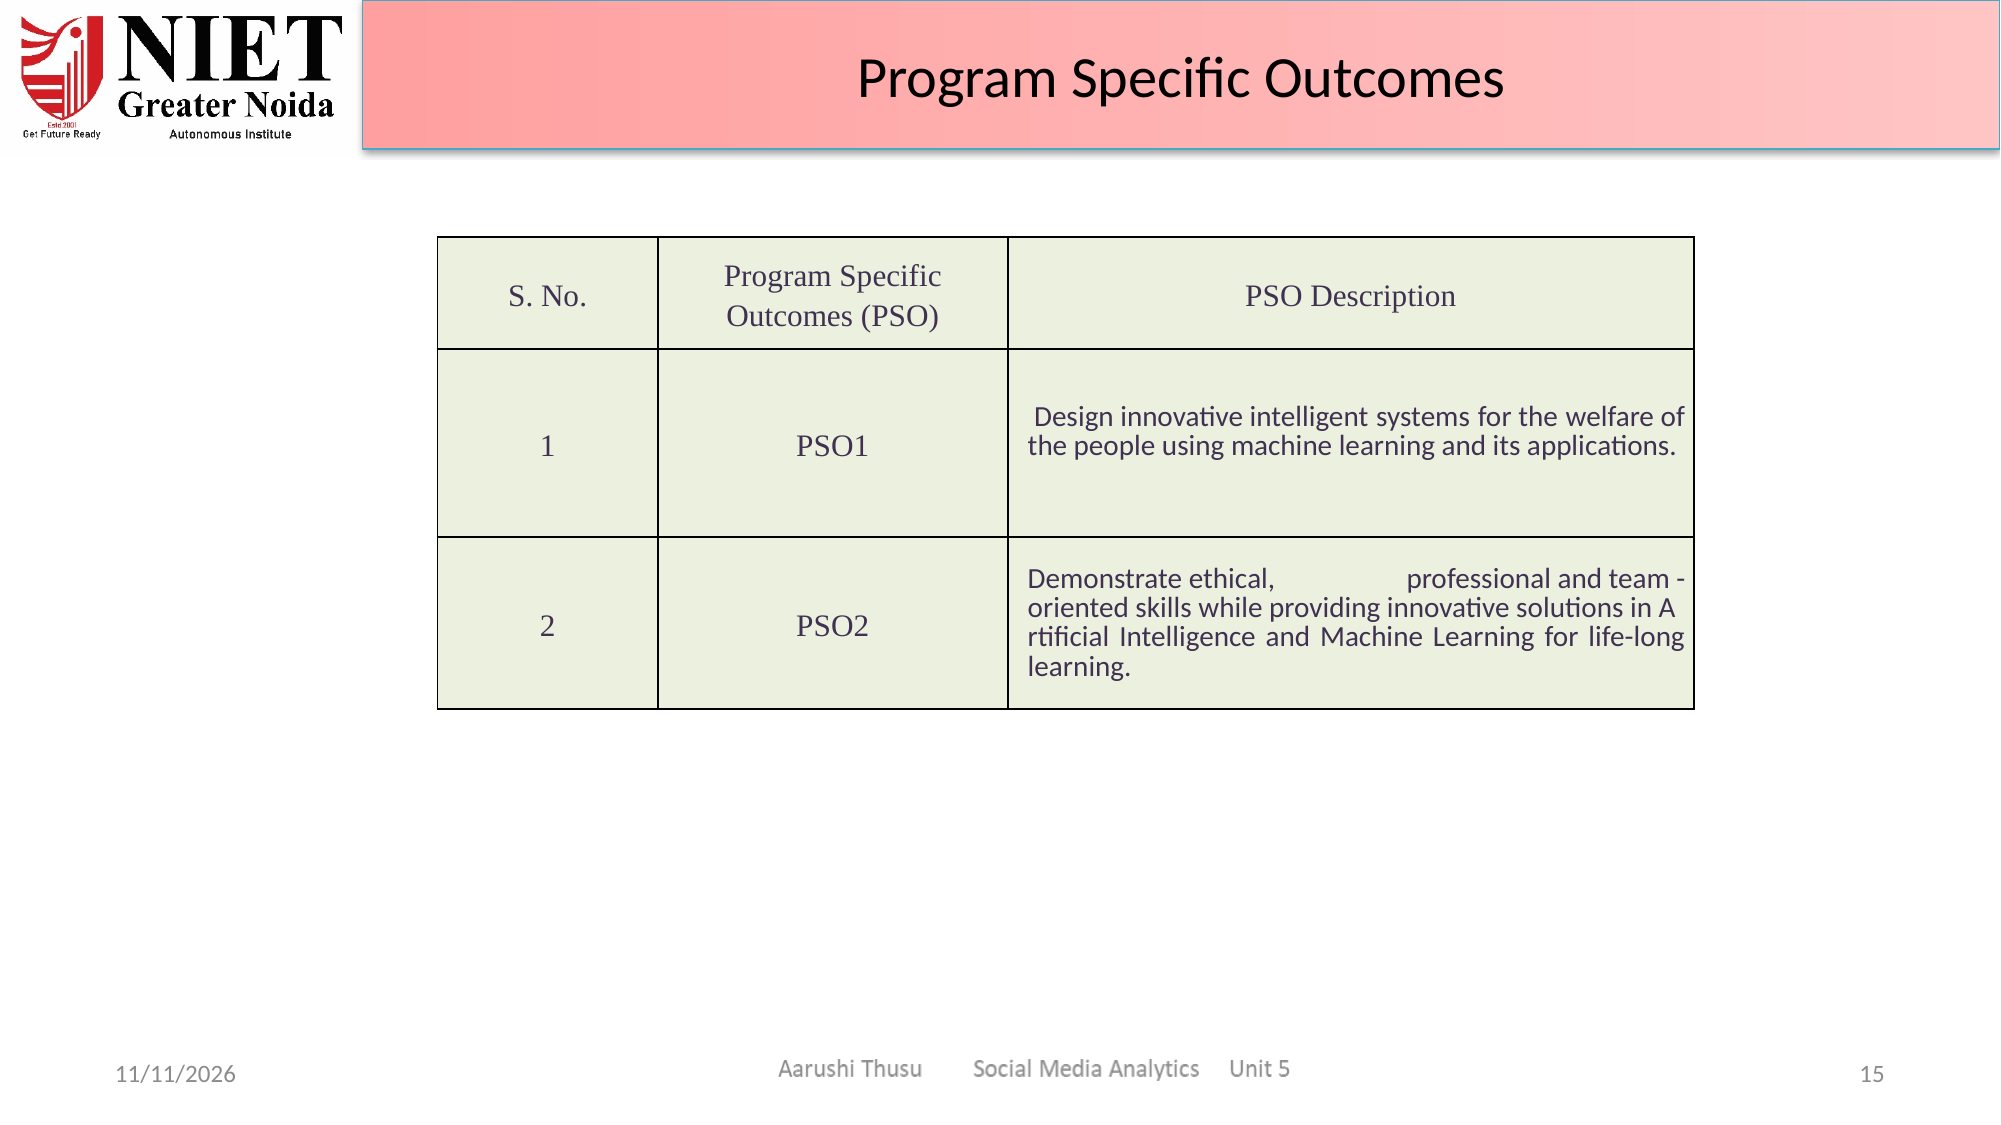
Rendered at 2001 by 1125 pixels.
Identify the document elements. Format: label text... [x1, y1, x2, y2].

text_box Program Specific Outcomes [363, 0, 2000, 150]
slide_number 15 [1433, 1042, 1900, 1103]
table_header PSO Description [1009, 238, 1693, 348]
table_cell PSO1 [659, 350, 1007, 536]
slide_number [99, 1042, 567, 1103]
picture [0, 0, 363, 156]
table_cell 2 [438, 538, 657, 708]
table_header Program Specific Outcomes (PSO) [659, 238, 1007, 348]
table_cell PSO2 [659, 538, 1007, 708]
table_header S. No. [438, 238, 657, 348]
picture [724, 1045, 1345, 1100]
table_cell 1 [438, 350, 657, 536]
table_cell Design innovative intelligent systems for the welfare of the people using machine learning and its applications. [1009, 350, 1693, 536]
table_cell Demonstrate ethical, professional and team - oriented skills while providing innovative solutions in Artificial Intelligence and Machine Learning for life-long learning. [1009, 538, 1693, 708]
